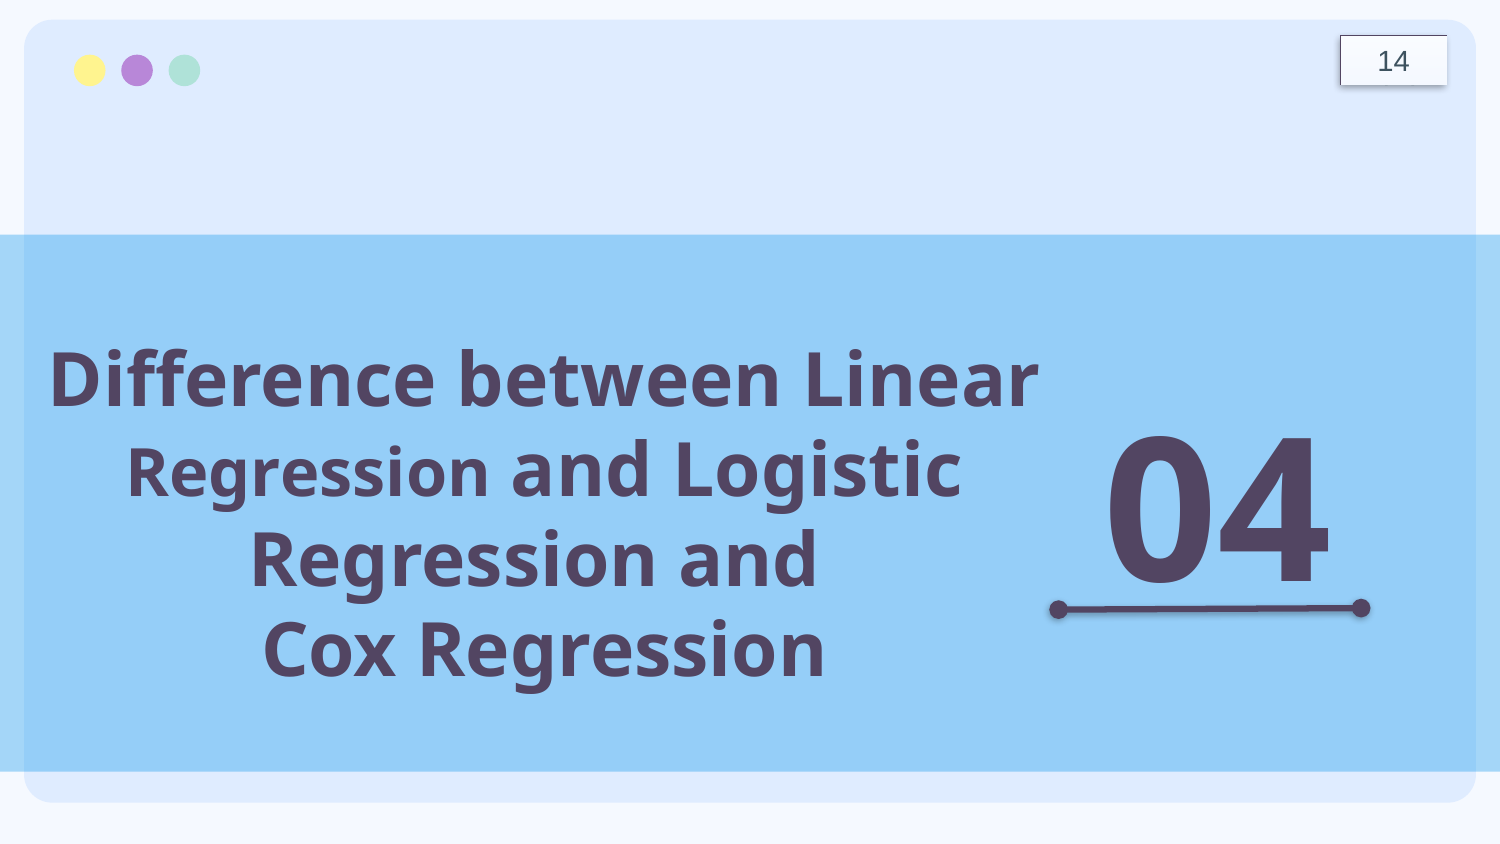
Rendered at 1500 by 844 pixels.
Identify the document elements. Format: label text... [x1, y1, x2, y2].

text_box 04 [1088, 374, 1418, 630]
text_box 14 [1340, 35, 1447, 85]
text_box Difference between Linear Regression and Logistic Regression and Cox Regression [0, 324, 1131, 735]
text_box [0, 234, 1500, 772]
